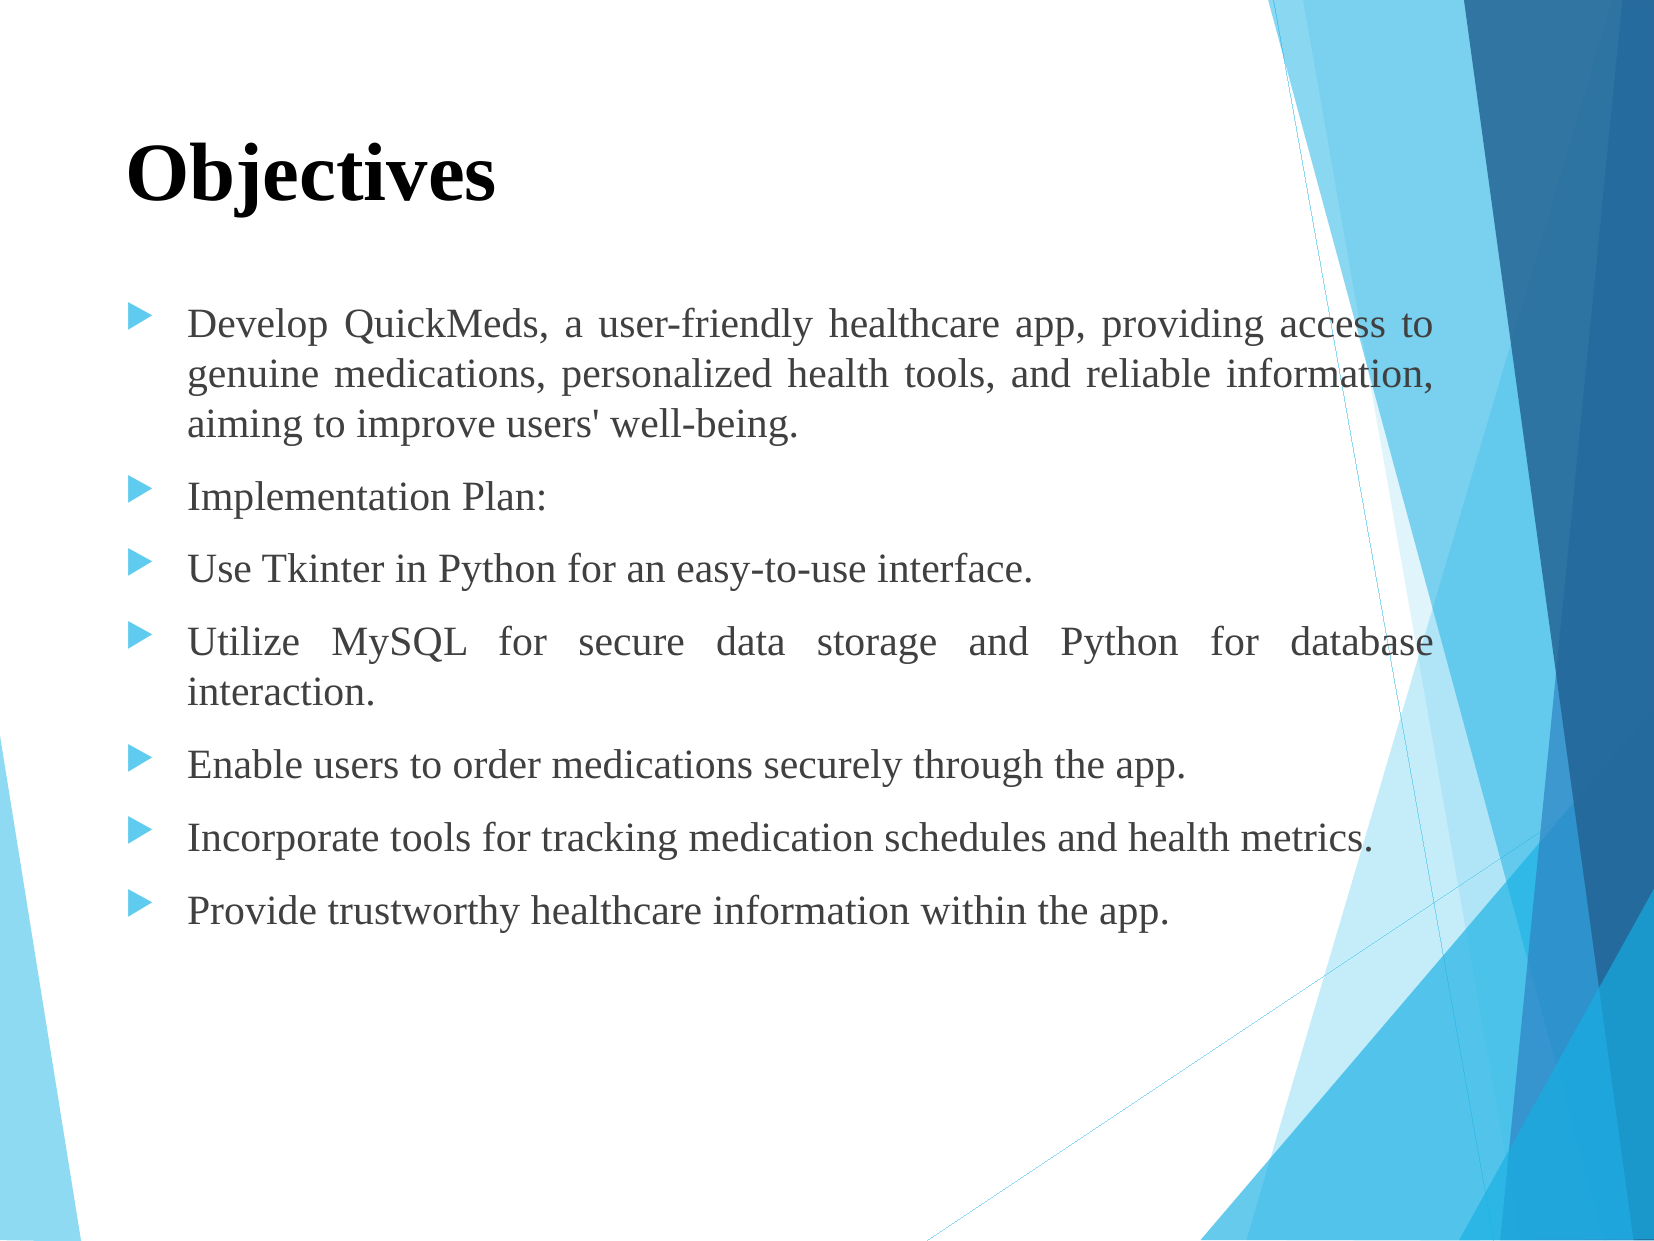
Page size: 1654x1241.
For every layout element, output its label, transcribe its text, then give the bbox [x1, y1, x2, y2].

title Objectives [110, 110, 1258, 287]
list Develop QuickMeds, a user-friendly healthcare app, providing access to genuine medications, personalized health tools, and reliable information, aiming to improve users' well-being. Implementation Plan: Use Tkinter in Python for an easy-to-use interface. Utilize MySQL for secure data storage and Python for database interaction. Enable users to order medications securely through the app. Incorporate tools for tracking medication schedules and health metrics. Provide trustworthy healthcare information within the app. [110, 287, 1451, 1240]
